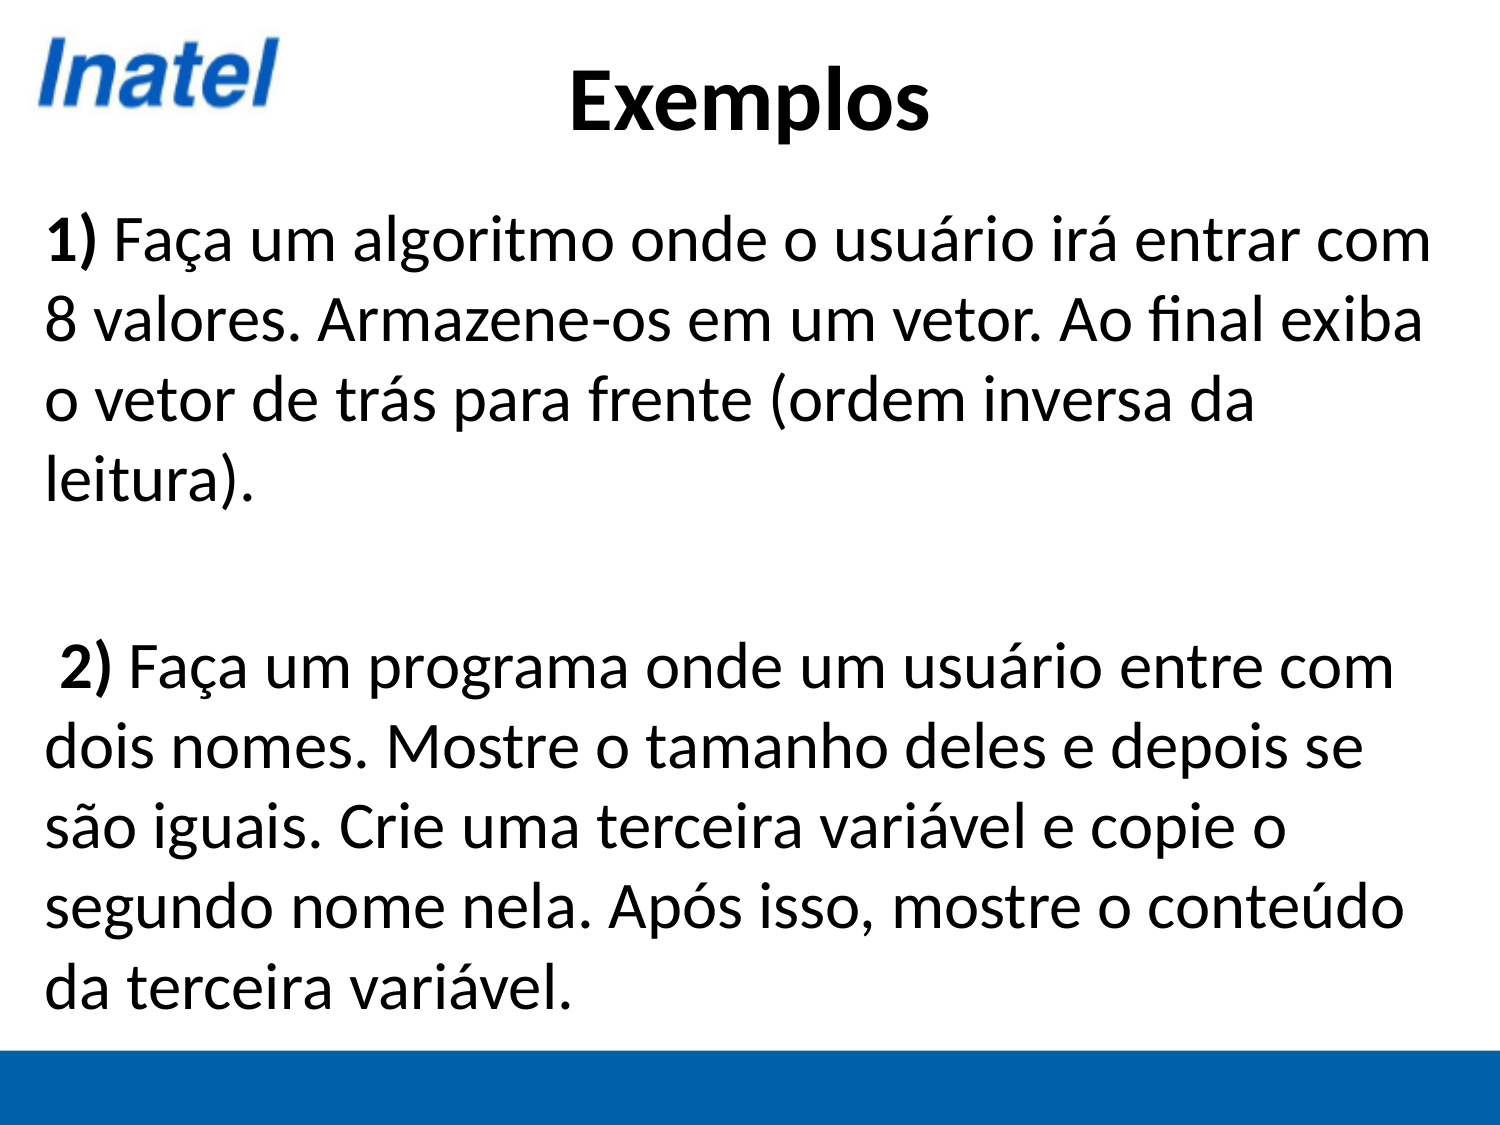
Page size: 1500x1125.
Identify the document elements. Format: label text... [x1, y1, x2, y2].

picture [29, 30, 288, 114]
title Exemplos [75, 0, 1426, 187]
list 1) Faça um algoritmo onde o usuário irá entrar com 8 valores. Armazene-os em um vetor. Ao final exiba o vetor de trás para frente (ordem inversa da leitura). 2) Faça um programa onde um usuário entre com dois nomes. Mostre o tamanho deles e depois se são iguais. Crie uma terceira variável e copie o segundo nome nela. Após isso, mostre o conteúdo da terceira variável. [29, 187, 1471, 1048]
text_box [0, 1048, 1500, 1125]
